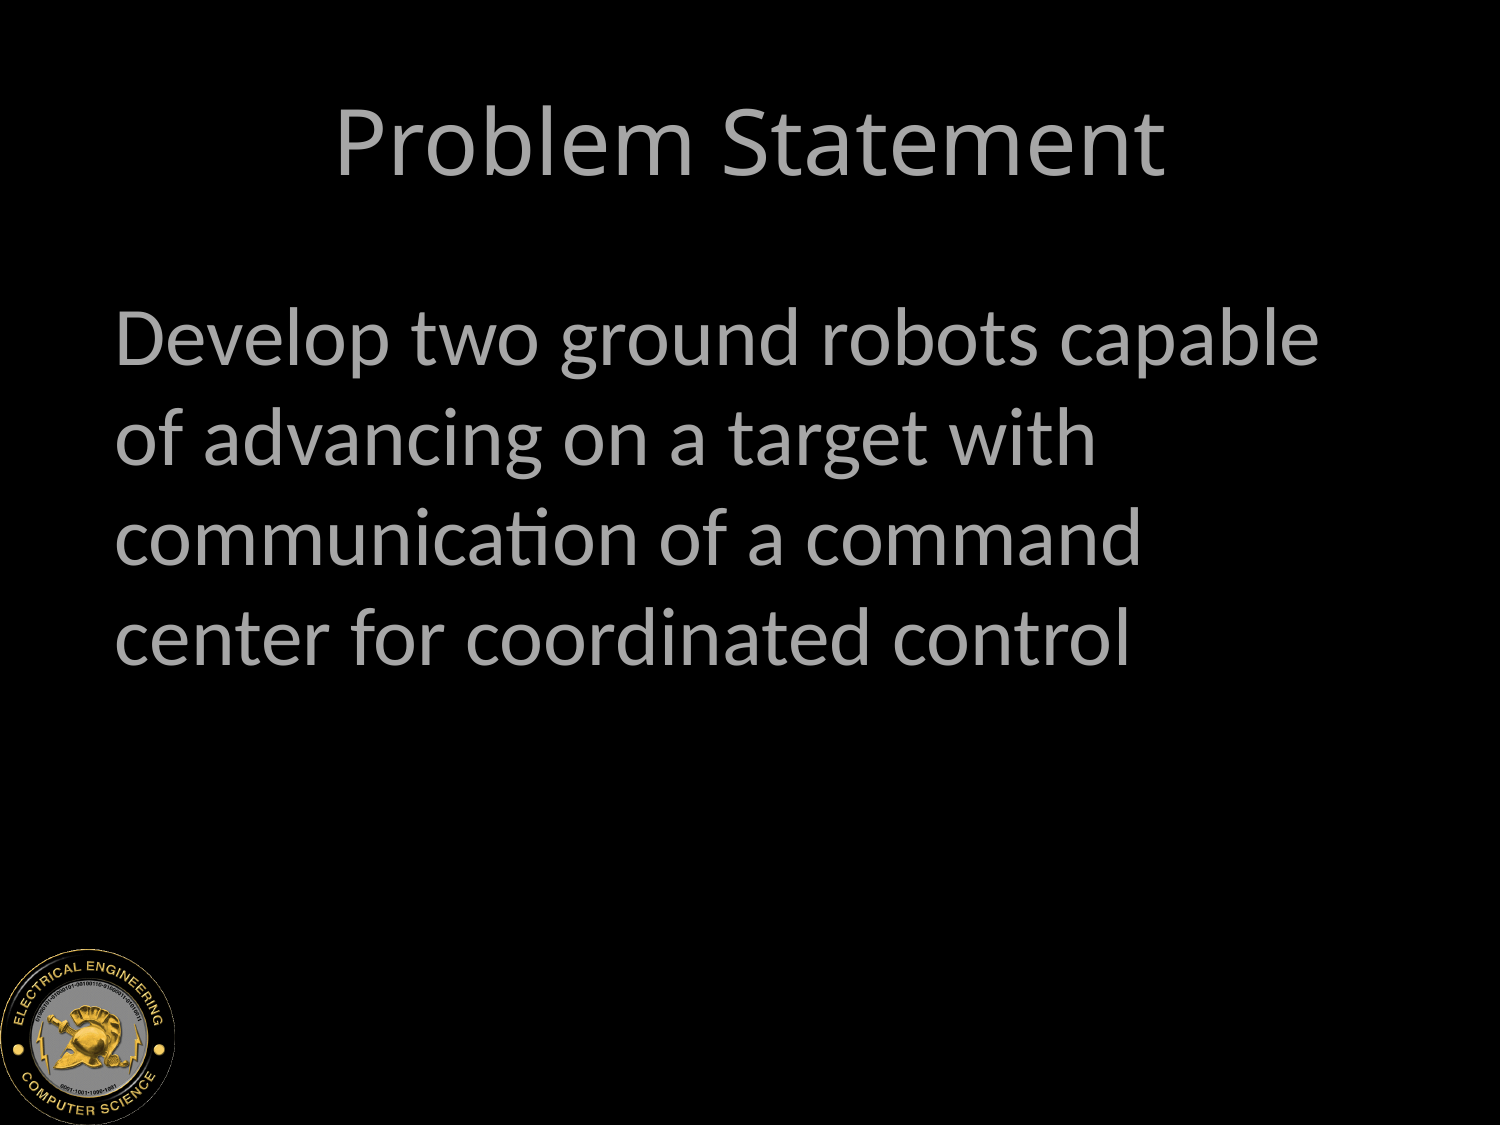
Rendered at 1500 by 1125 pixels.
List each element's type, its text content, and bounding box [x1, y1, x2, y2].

picture [0, 949, 176, 1125]
title Problem Statement [75, 45, 1425, 233]
text_box Develop two ground robots capable of advancing on a target with communication of a command center for coordinated control a [99, 274, 1388, 690]
